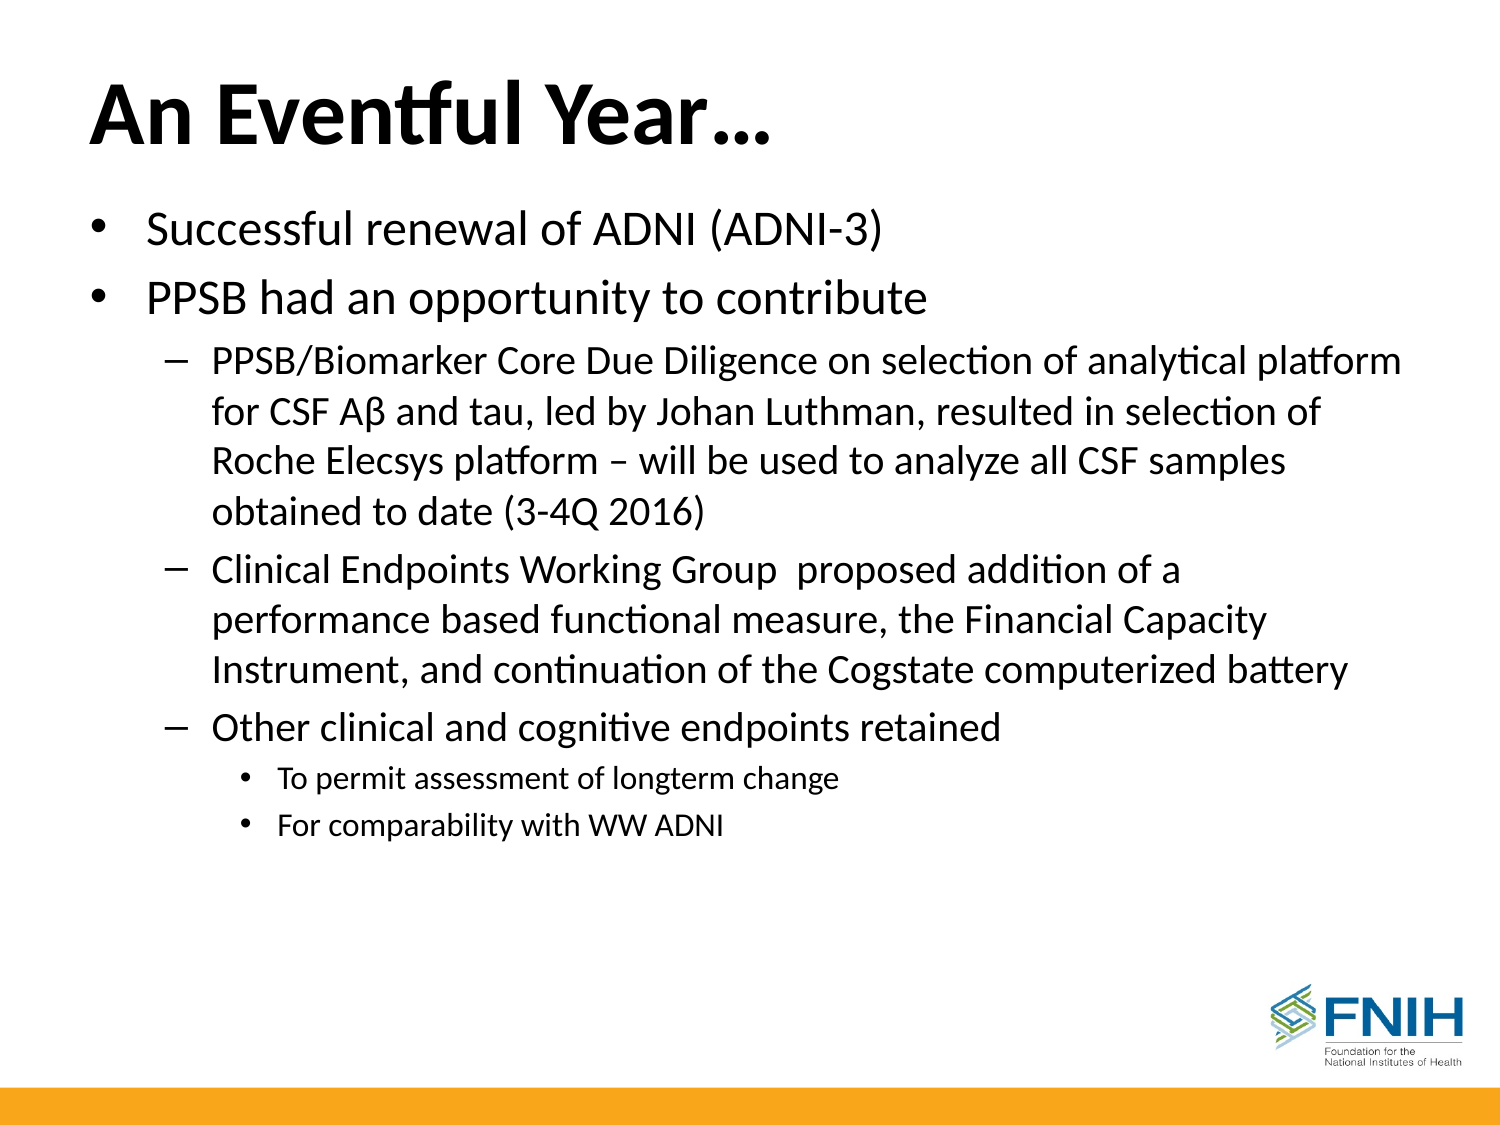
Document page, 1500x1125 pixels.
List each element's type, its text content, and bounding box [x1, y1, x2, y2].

picture [1268, 982, 1464, 1069]
title An Eventful Year… [75, 45, 1425, 175]
list Successful renewal of ADNI (ADNI-3) PPSB had an opportunity to contribute PPSB/Biomarker Core Due Diligence on selection of analytical platform for CSF Aβ and tau, led by Johan Luthman, resulted in selection of Roche Elecsys platform – will be used to analyze all CSF samples obtained to date (3-4Q 2016) Clinical Endpoints Working Group proposed addition of a performance based functional measure, the Financial Capacity Instrument, and continuation of the Cogstate computerized battery Other clinical and cognitive endpoints retained To permit assessment of longterm change For comparability with WW ADNI [75, 187, 1425, 963]
